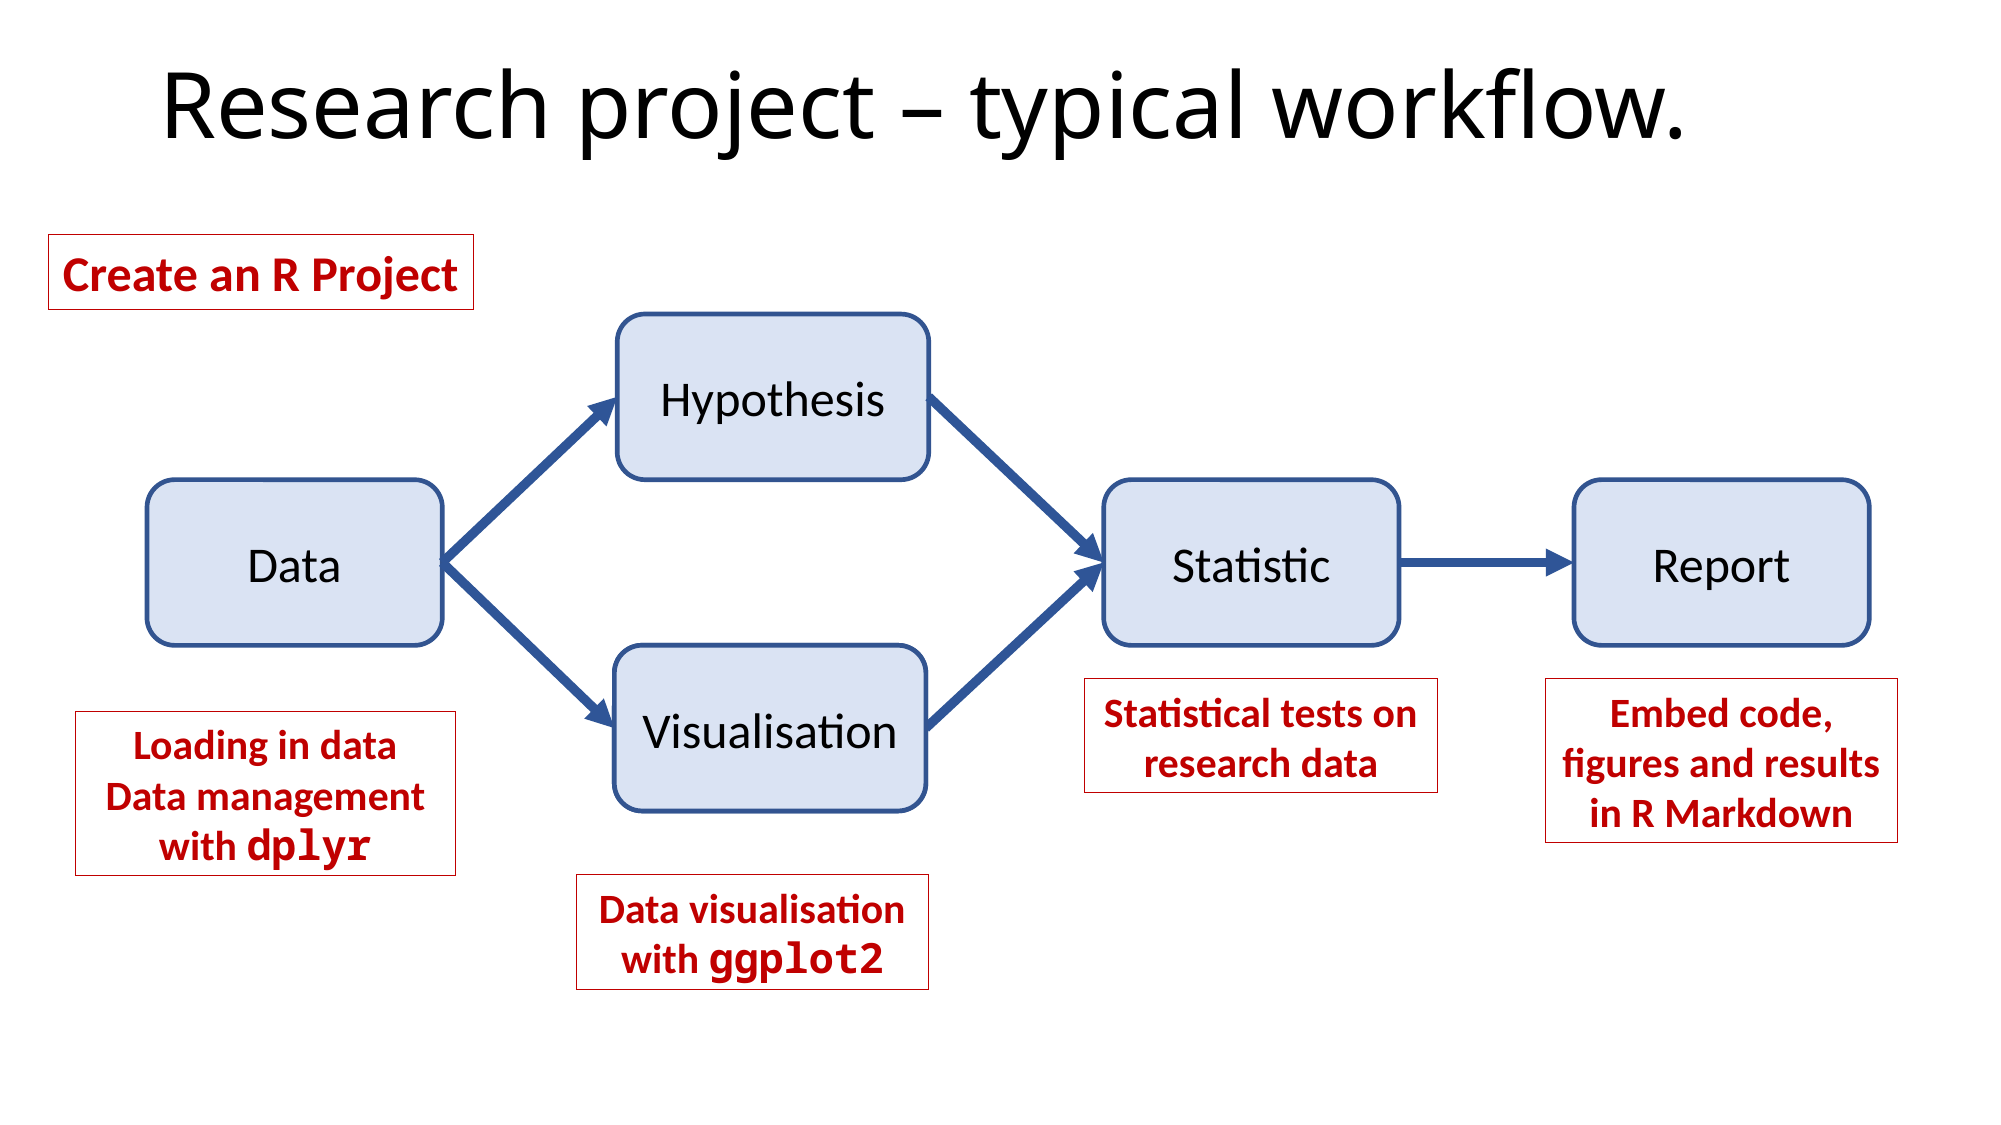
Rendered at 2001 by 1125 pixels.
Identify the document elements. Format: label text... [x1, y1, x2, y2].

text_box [928, 396, 1104, 563]
text_box Statistic [1104, 478, 1401, 647]
text_box Data [145, 478, 442, 647]
text_box Embed code, figures and results in R Markdown [1545, 678, 1898, 843]
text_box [442, 396, 618, 563]
text_box Statistical tests on research data [1084, 678, 1438, 793]
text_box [925, 562, 1104, 729]
text_box Loading in data Data management with dplyr [75, 711, 456, 876]
title Research project – typical workflow. [144, 0, 1870, 218]
text_box Visualisation [613, 644, 927, 812]
text_box Create an R Project [48, 234, 474, 310]
text_box Report [1572, 478, 1871, 647]
text_box Data visualisation with ggplot2 [576, 874, 929, 990]
text_box Hypothesis [616, 312, 930, 481]
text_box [442, 562, 615, 729]
